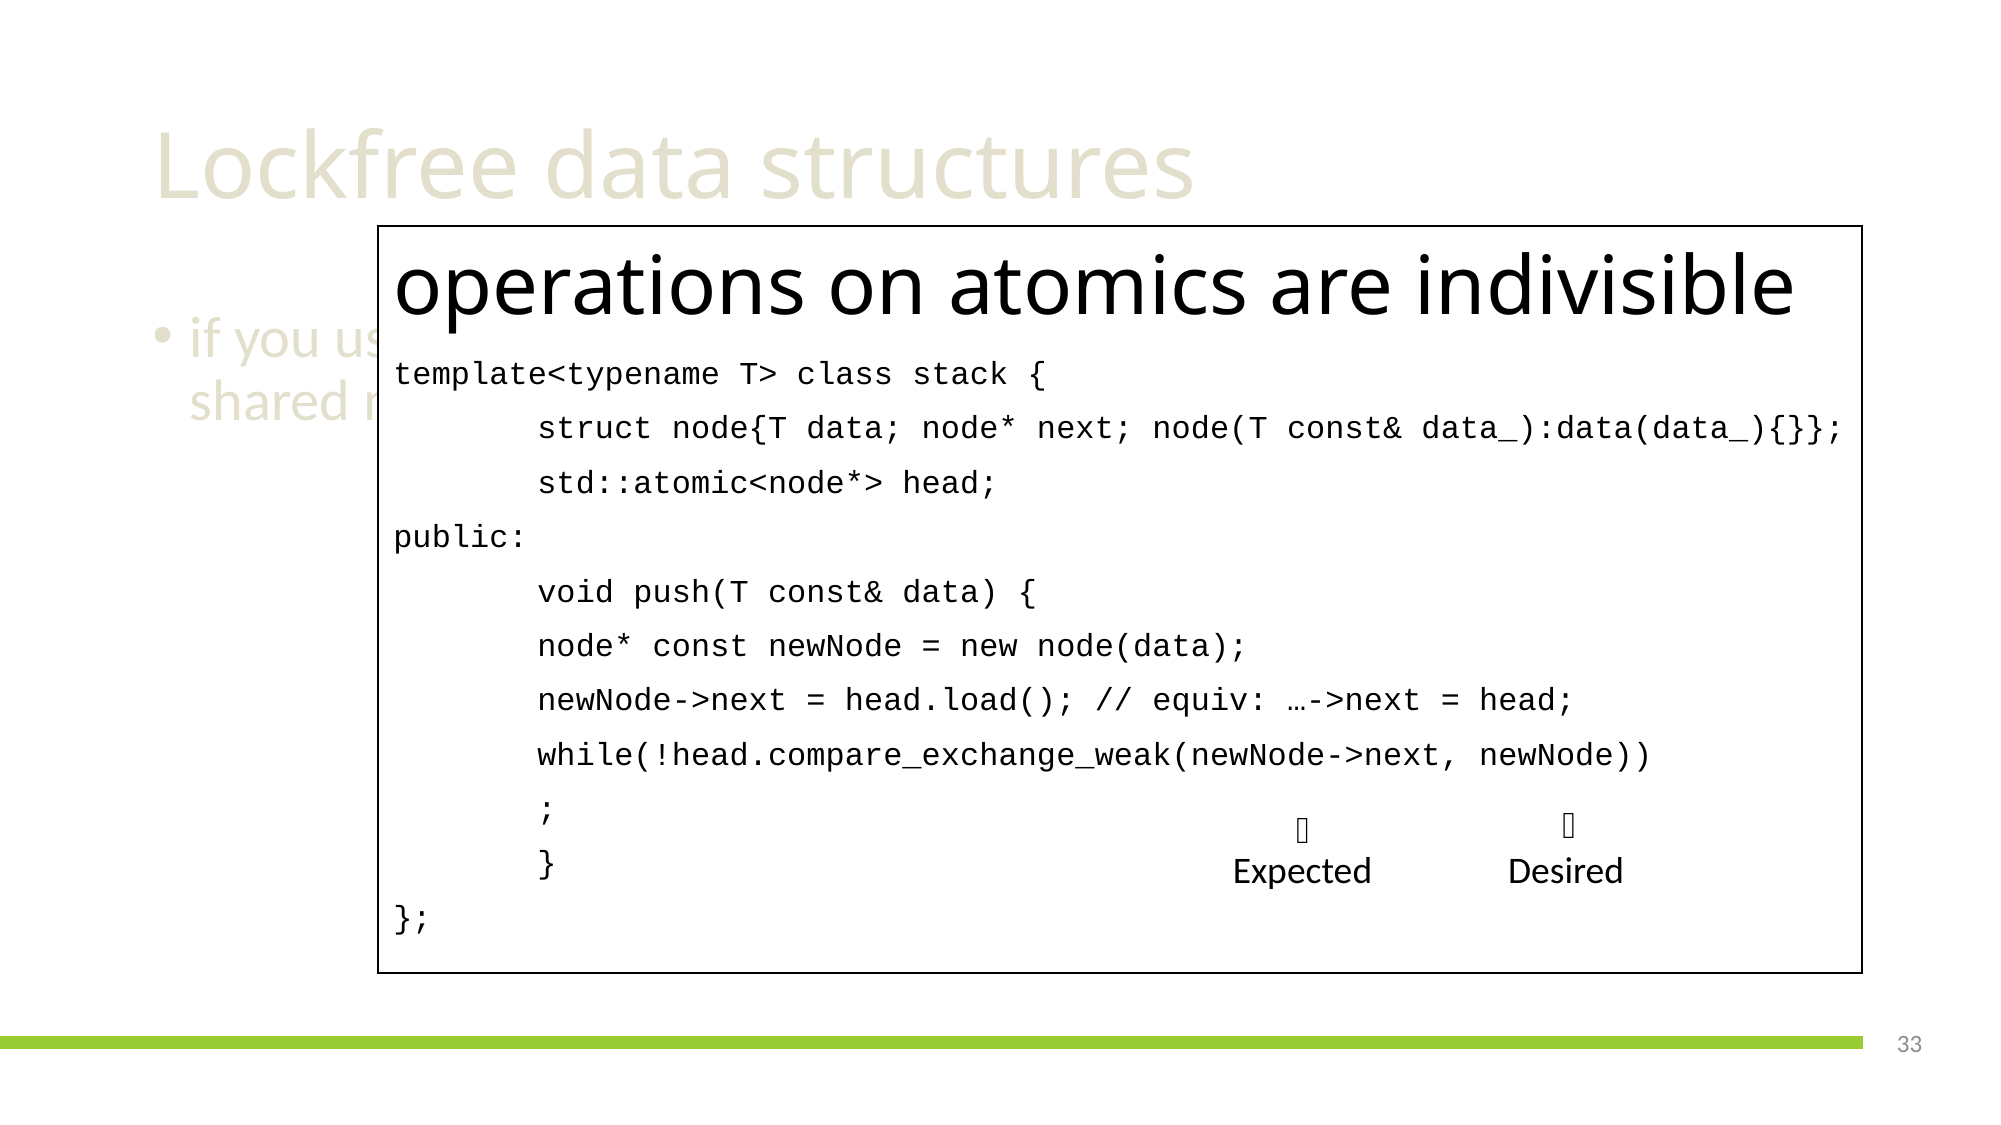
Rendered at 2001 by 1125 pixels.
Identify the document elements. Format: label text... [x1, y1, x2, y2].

title Lockfree data structures [137, 59, 1863, 278]
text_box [378, 226, 1863, 973]
slide_number 33 [1487, 1012, 1938, 1073]
picture [0, 1030, 1487, 1056]
list if you use std::atomic<> with default memory order for all your shared memory locations your program will be sequentially consistent [137, 299, 1863, 1014]
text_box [1217, 793, 1640, 900]
